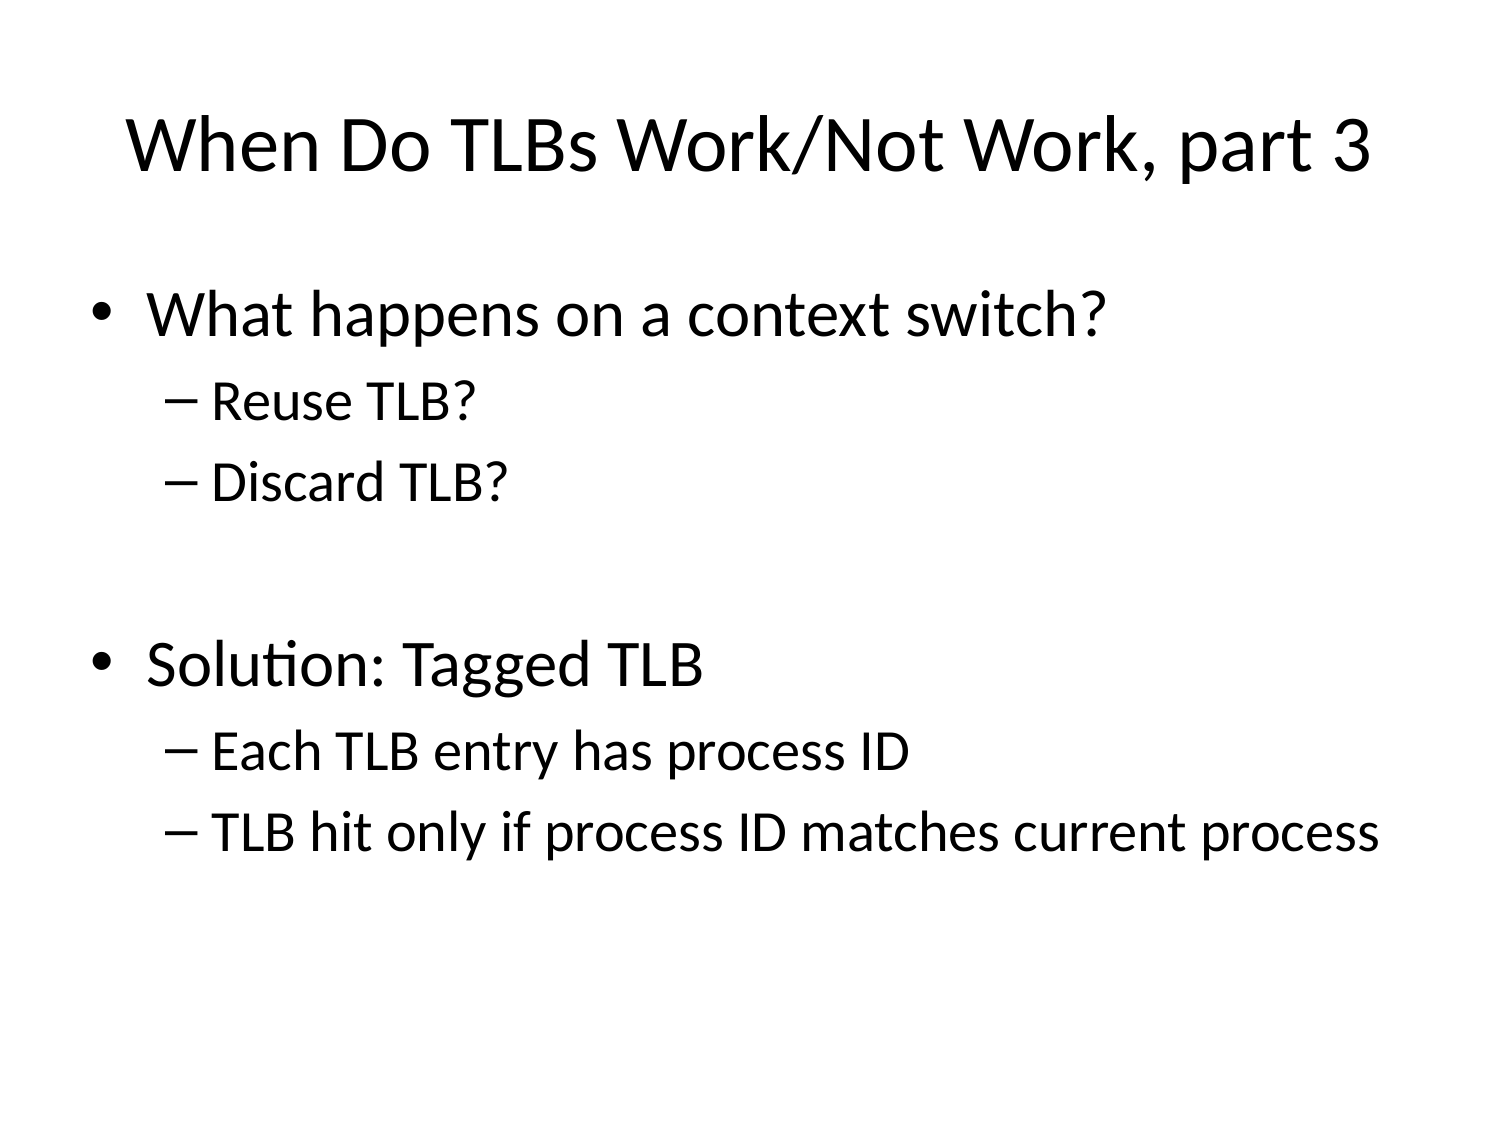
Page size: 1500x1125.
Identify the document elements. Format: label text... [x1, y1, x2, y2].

list What happens on a context switch? Reuse TLB? Discard TLB? Solution: Tagged TLB Each TLB entry has process ID TLB hit only if process ID matches current process [75, 262, 1425, 1005]
title When Do TLBs Work/Not Work, part 3 [75, 45, 1425, 233]
